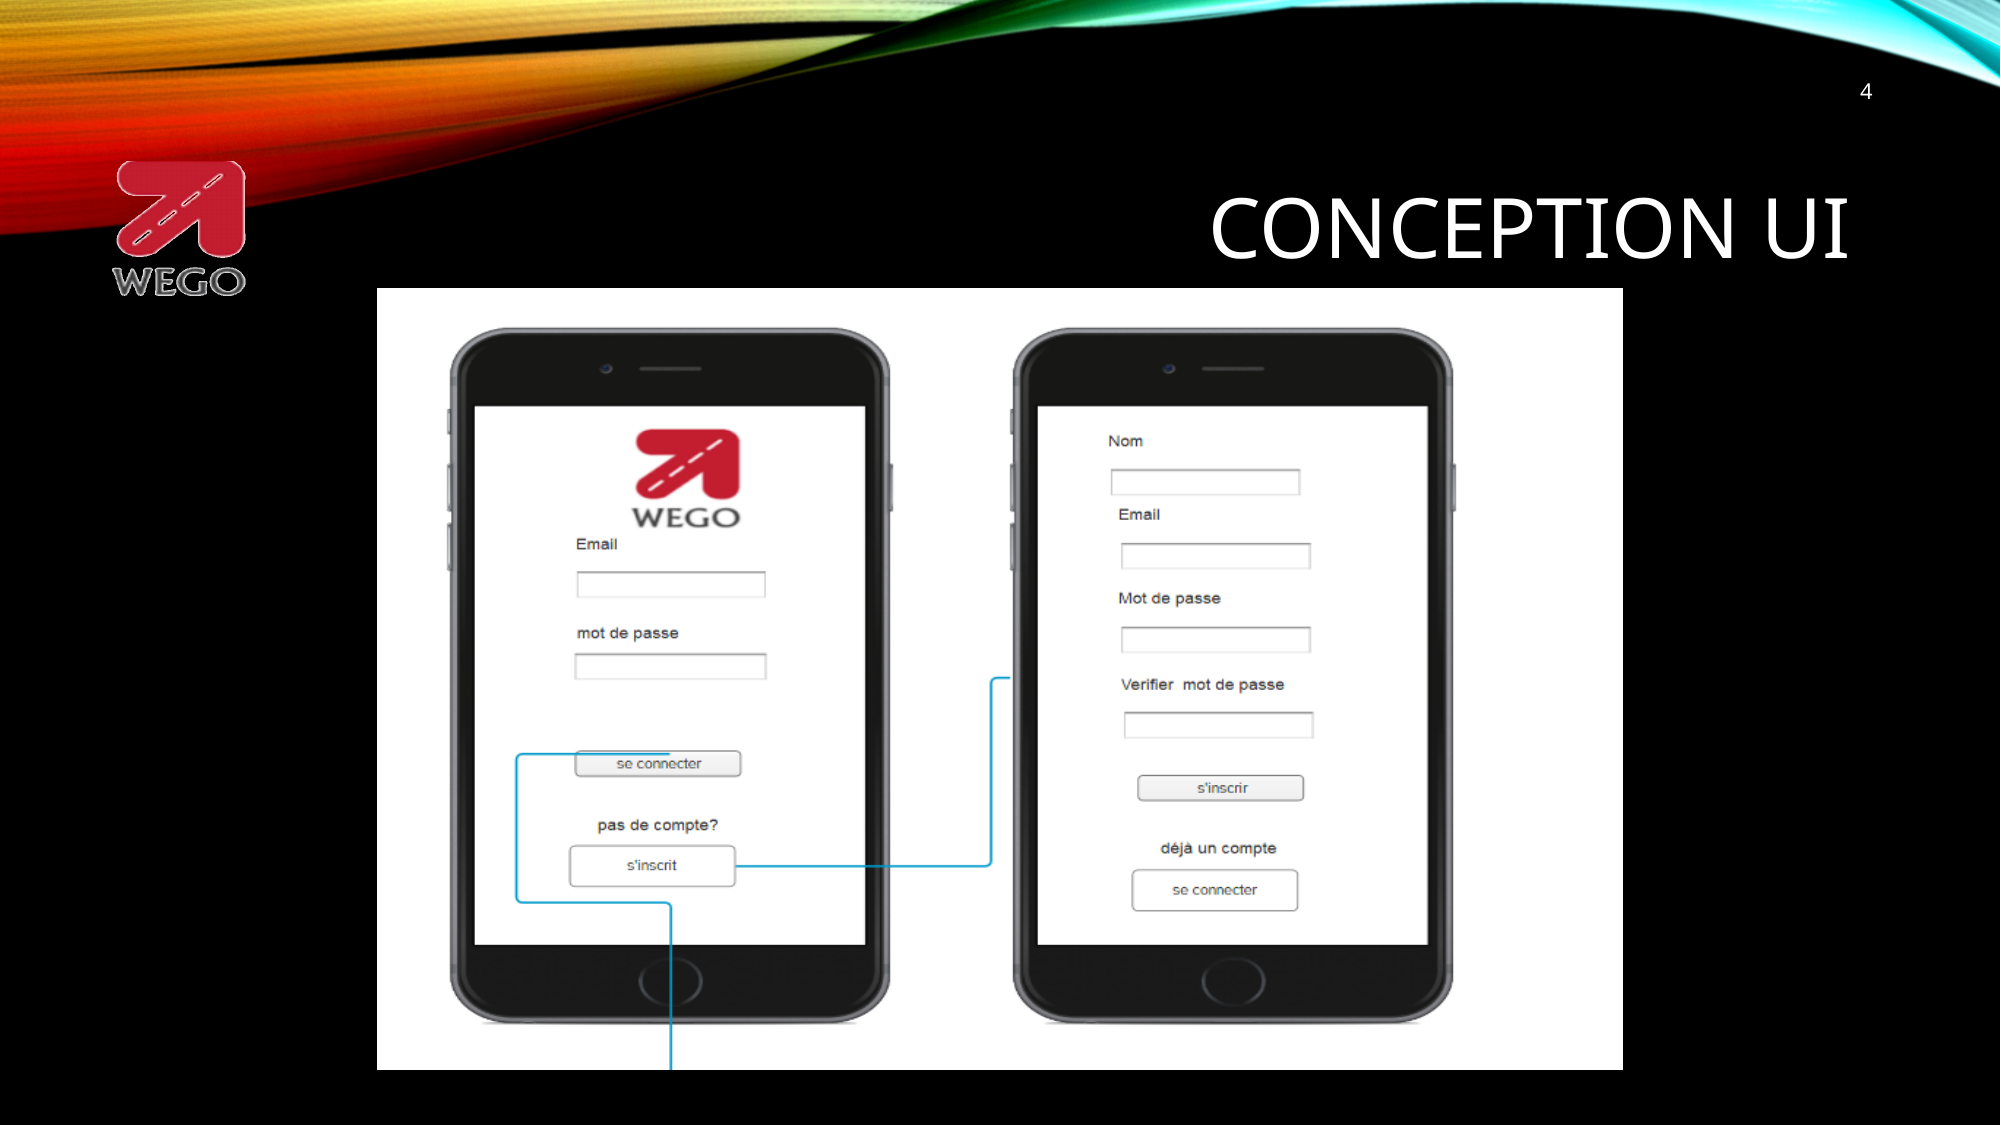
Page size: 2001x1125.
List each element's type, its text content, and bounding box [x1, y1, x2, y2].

picture [0, 0, 2000, 302]
slide_number 4 [1437, 62, 1888, 123]
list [377, 288, 1623, 1070]
title conception ui [474, 125, 1888, 338]
